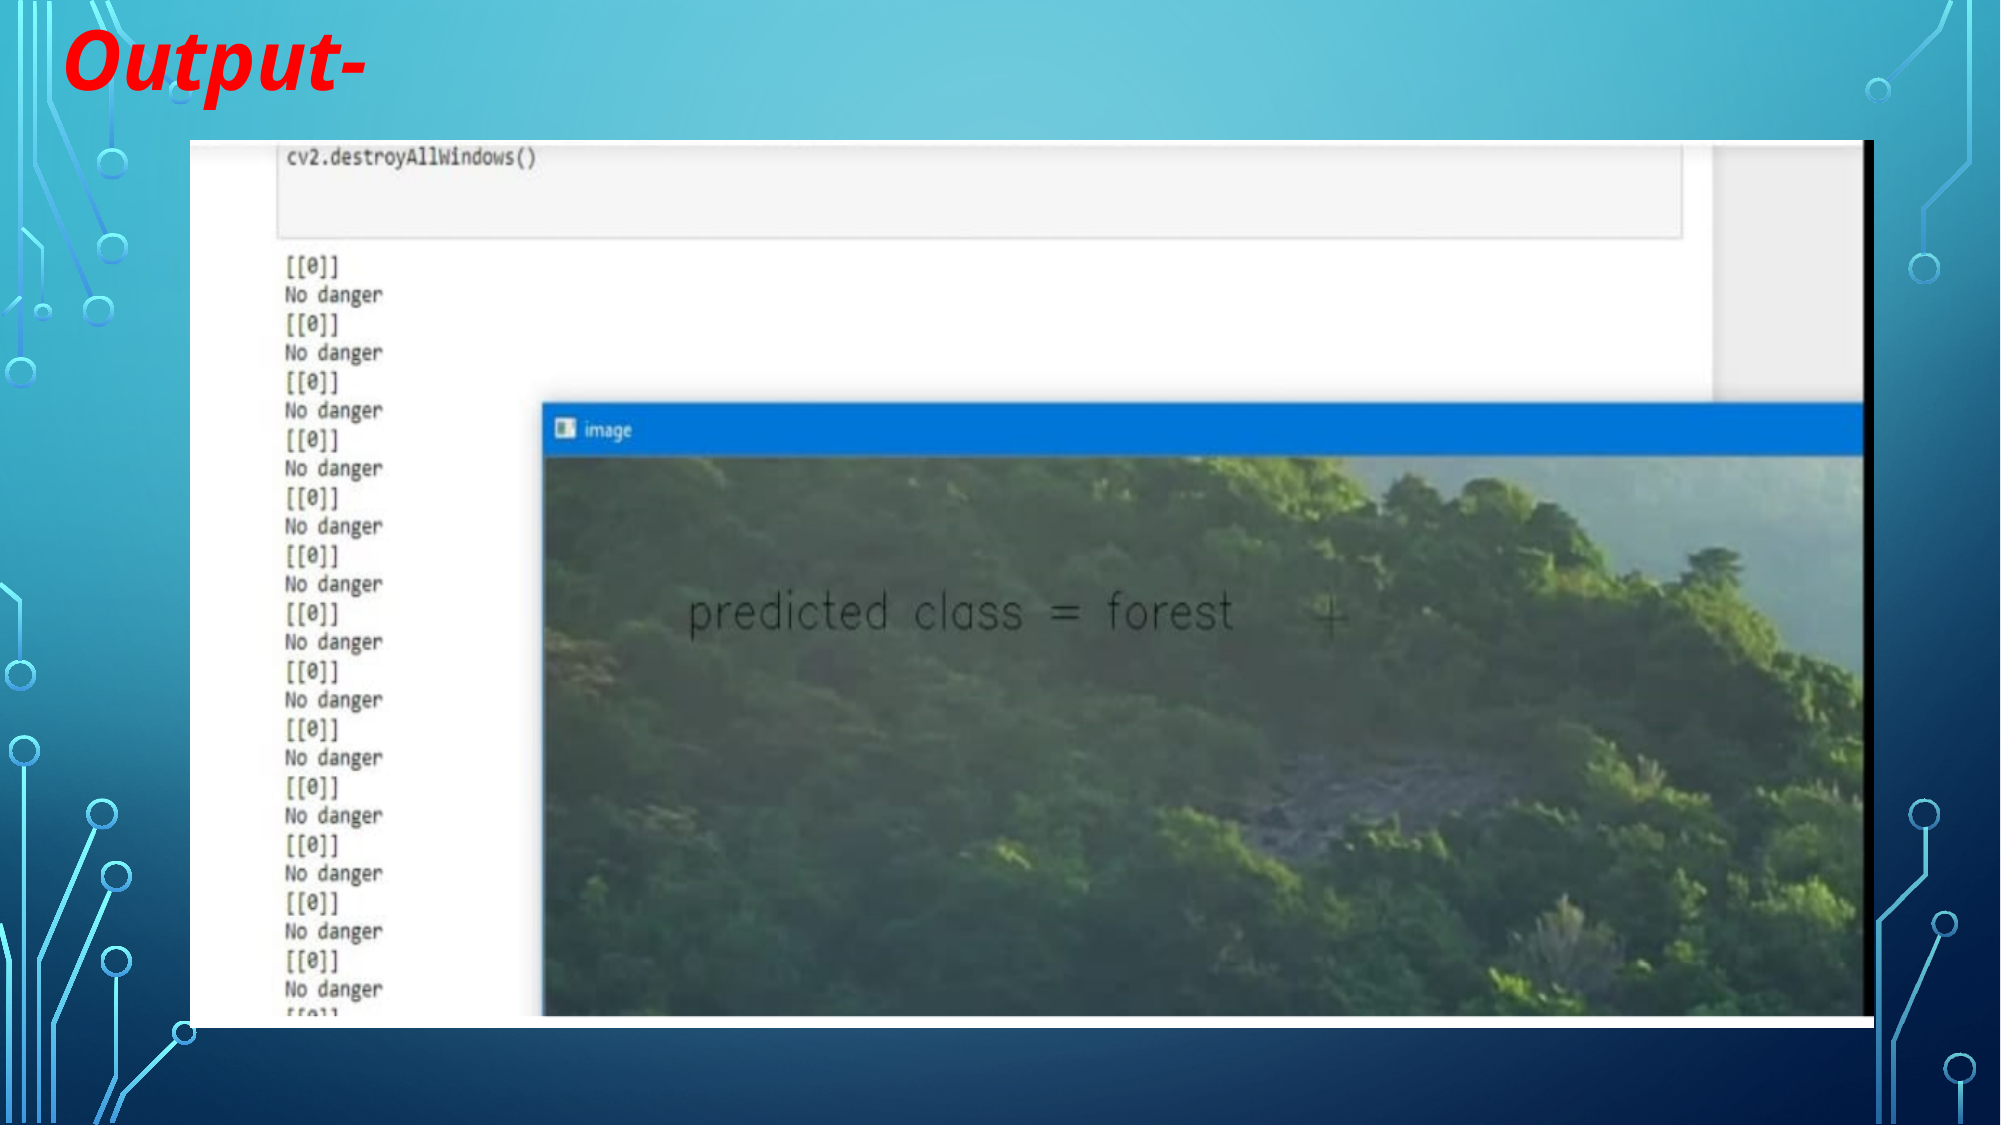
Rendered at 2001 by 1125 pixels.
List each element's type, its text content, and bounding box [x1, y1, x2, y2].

text_box Output- [46, 0, 780, 115]
picture [189, 140, 1874, 1029]
